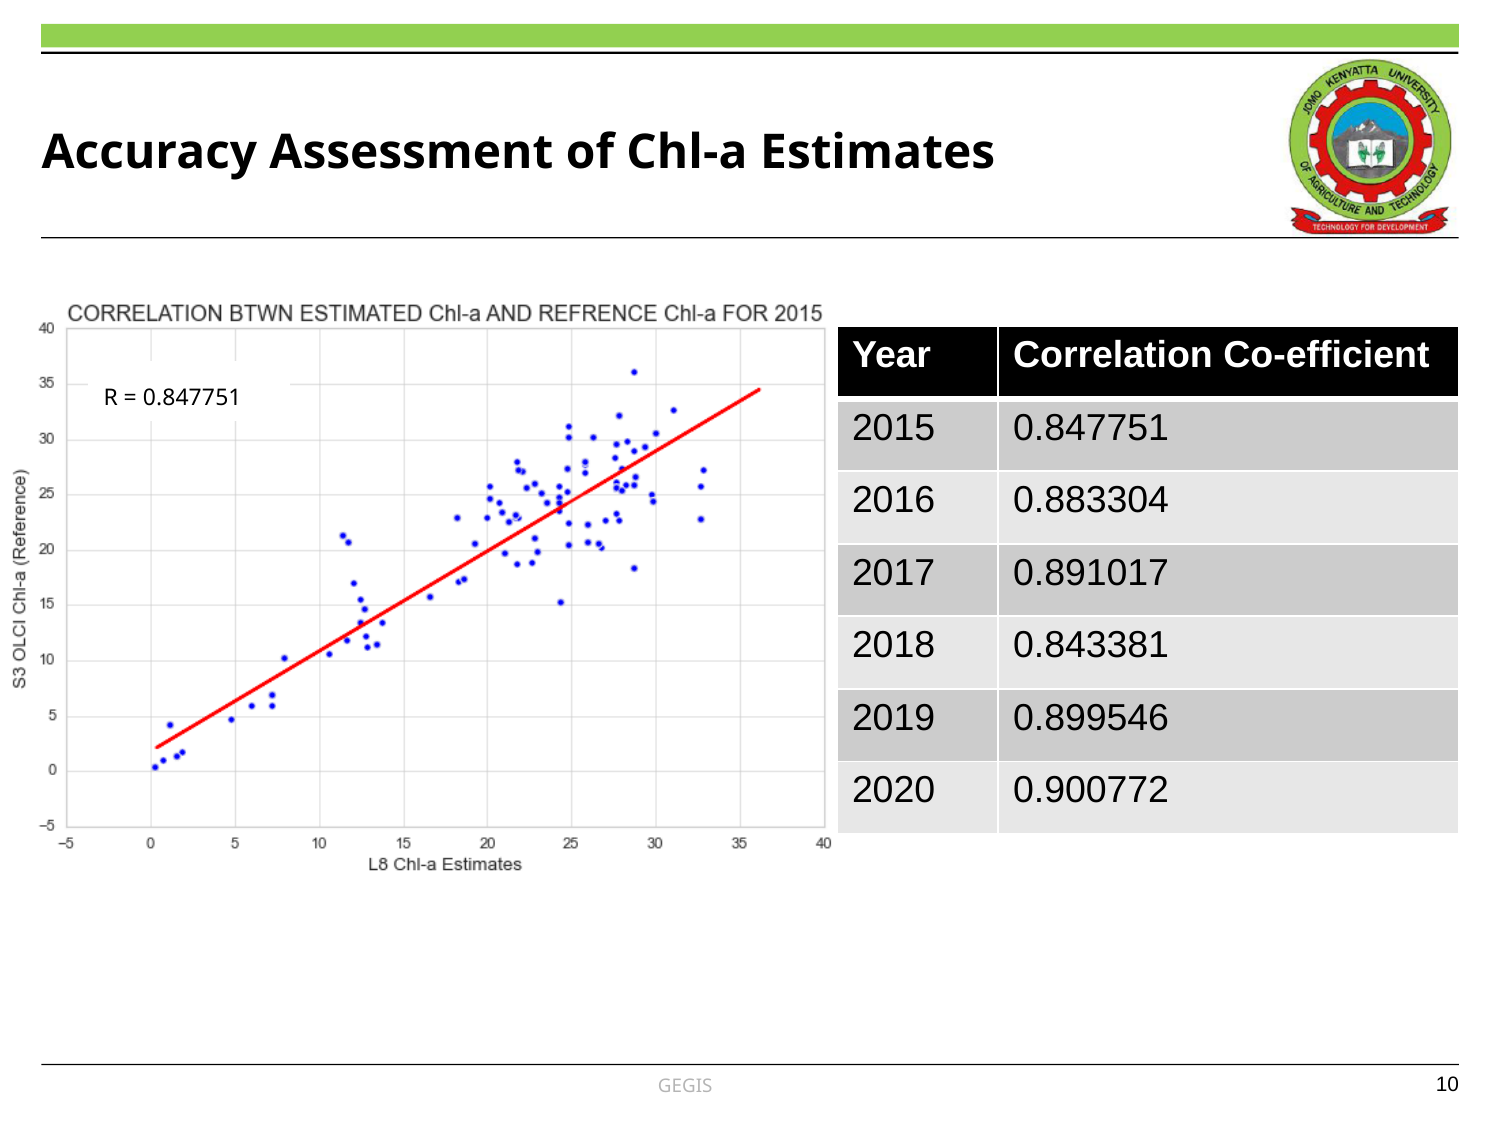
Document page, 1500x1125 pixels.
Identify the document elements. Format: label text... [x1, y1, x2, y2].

table_header Year [847, 327, 997, 396]
table_cell 2017 [847, 545, 997, 615]
table_cell 2019 [847, 690, 997, 761]
picture [1280, 54, 1459, 237]
table_cell 0.843381 [999, 617, 1458, 688]
table_cell 2016 [847, 472, 997, 543]
table_cell 0.883304 [999, 472, 1458, 543]
table_cell 2018 [847, 617, 997, 688]
table_cell 0.847751 [999, 402, 1458, 470]
picture [4, 294, 842, 884]
table_cell 2015 [847, 402, 997, 470]
footer [41, 1067, 1004, 1106]
table_cell 0.891017 [999, 545, 1458, 615]
table_cell 2020 [847, 762, 997, 833]
table_cell 0.899546 [999, 690, 1458, 761]
table_header Correlation Co-efficient [999, 327, 1458, 396]
table_cell 0.900772 [999, 762, 1458, 833]
title Accuracy Assessment of Chl-a Estimates [41, 80, 1170, 218]
